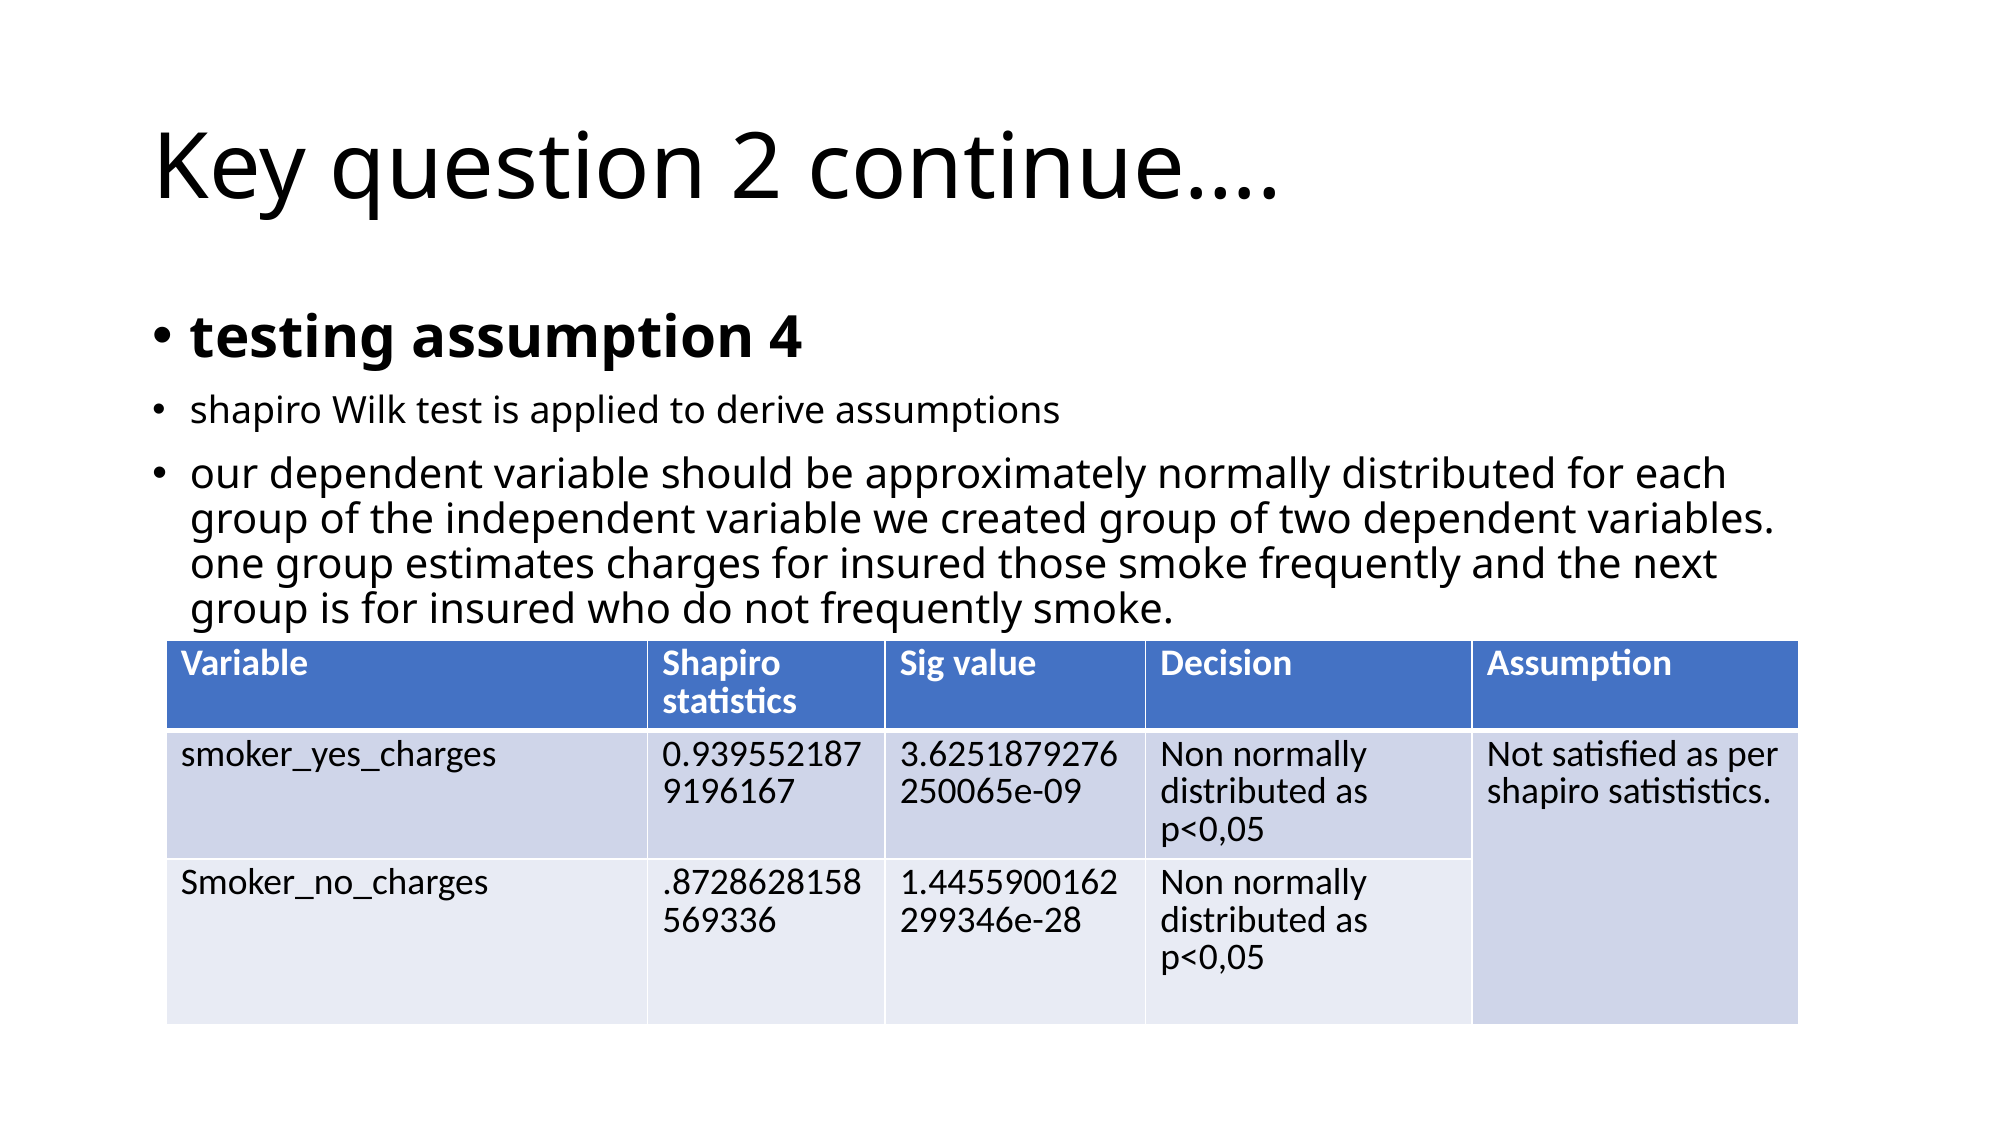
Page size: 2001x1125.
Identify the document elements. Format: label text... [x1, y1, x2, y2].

table_header Variable [167, 641, 647, 728]
table_header Shapiro statistics [648, 641, 884, 728]
list testing assumption 4 shapiro Wilk test is applied to derive assumptions our dependent variable should be approximately normally distributed for each group of the independent variable we created group of two dependent variables. one group estimates charges for insured those smoke frequently and the next group is for insured who do not frequently smoke. [137, 299, 1863, 1014]
table_cell smoker_yes_charges [167, 733, 647, 858]
table_cell 3.6251879276250065e-09 [886, 733, 1145, 858]
table_cell Non normally distributed as p<0,05 [1146, 733, 1471, 858]
table_cell 0.9395521879196167 [648, 733, 884, 858]
table_header Assumption [1473, 641, 1798, 728]
table_cell Smoker_no_charges [167, 860, 647, 1024]
table_header Decision [1146, 641, 1471, 728]
table_cell 1.4455900162299346e-28 [886, 860, 1145, 1024]
table_cell .8728628158569336 [648, 860, 884, 1024]
table_cell Not satisfied as per shapiro satististics. [1473, 733, 1798, 1024]
title Key question 2 continue…. [137, 59, 1863, 278]
table_cell Non normally distributed as p<0,05 [1146, 860, 1471, 1024]
table_header Sig value [886, 641, 1145, 728]
